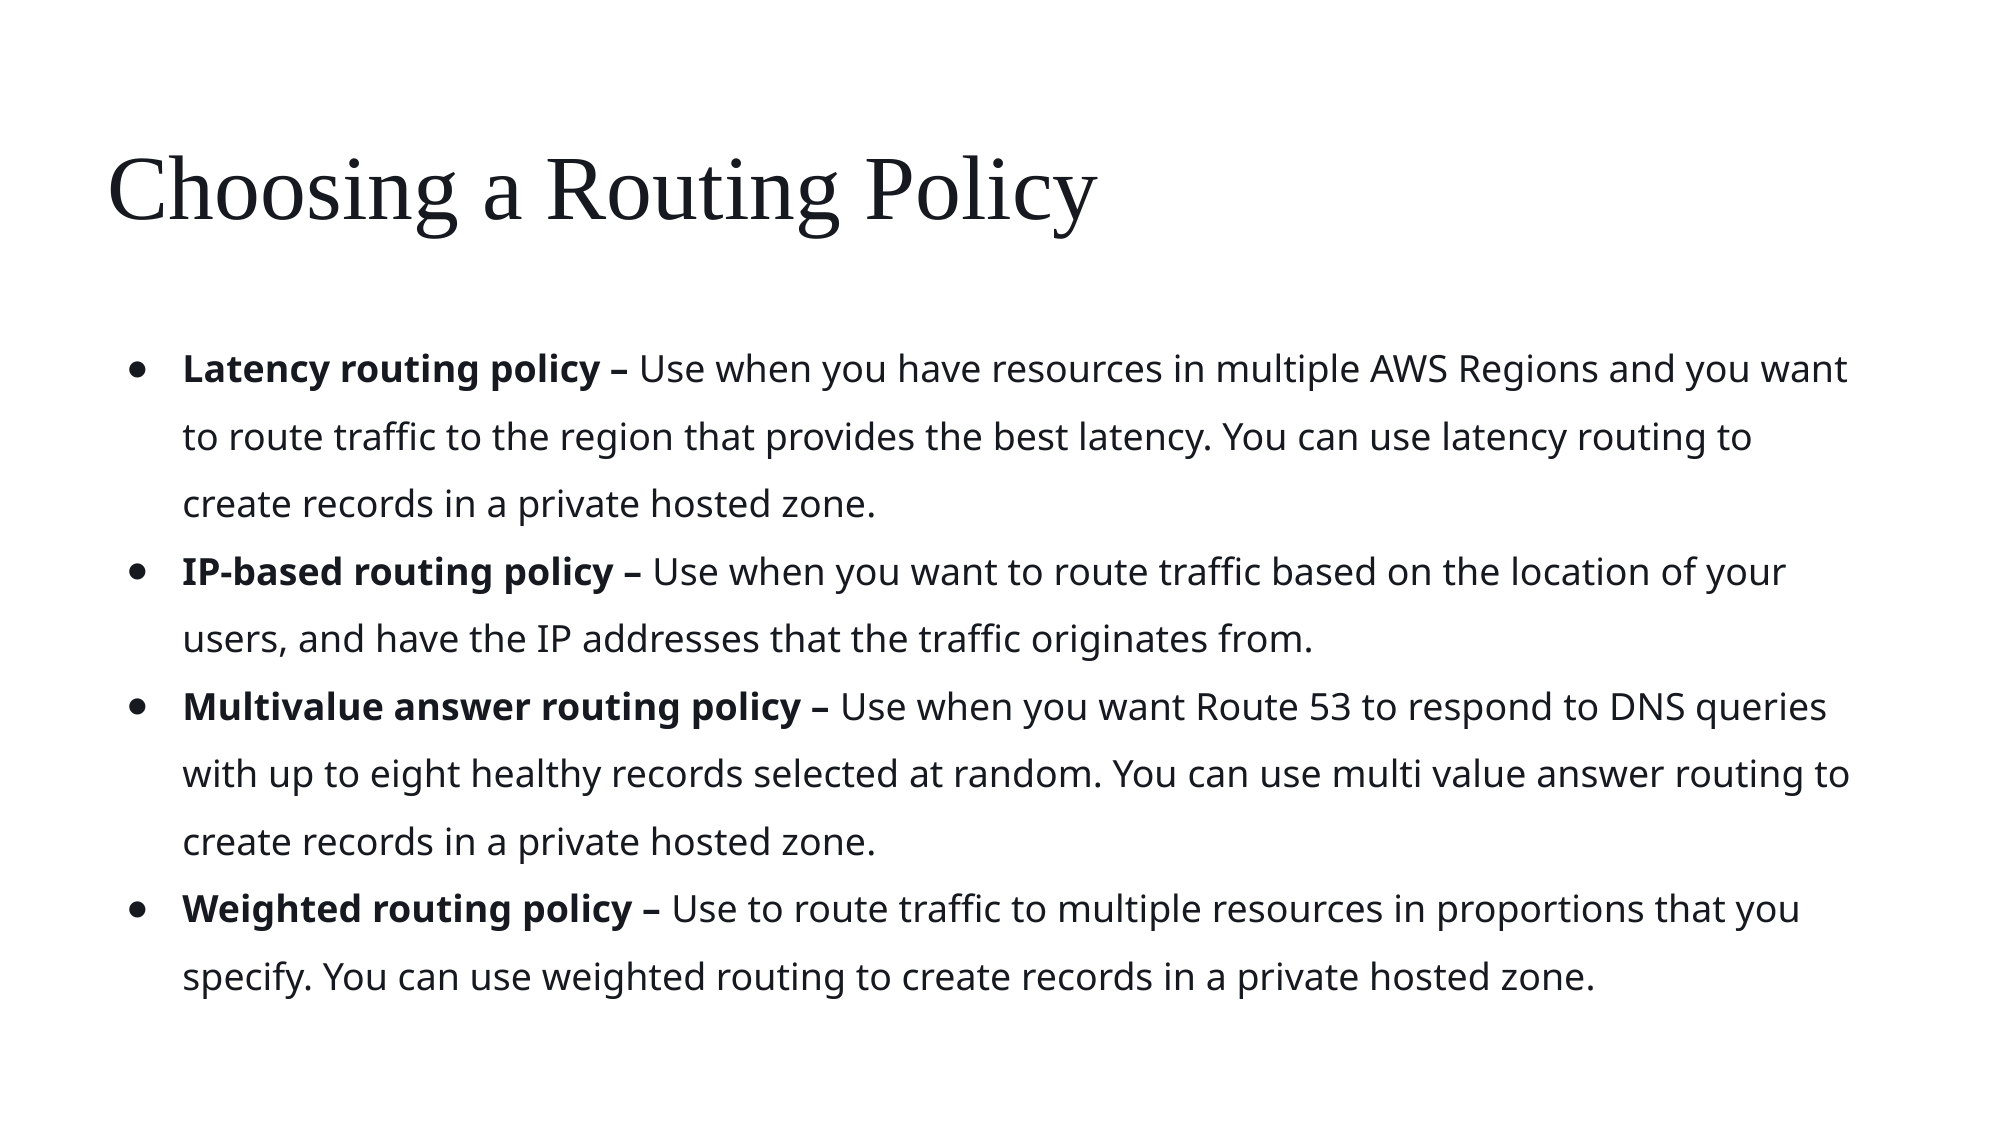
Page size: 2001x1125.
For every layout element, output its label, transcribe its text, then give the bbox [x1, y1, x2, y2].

list Latency routing policy – Use when you have resources in multiple AWS Regions and you want to route traffic to the region that provides the best latency. You can use latency routing to create records in a private hosted zone. IP-based routing policy – Use when you want to route traffic based on the location of your users, and have the IP addresses that the traffic originates from. Multivalue answer routing policy – Use when you want Route 53 to respond to DNS queries with up to eight healthy records selected at random. You can use multi value answer routing to create records in a private hosted zone. Weighted routing policy – Use to route traffic to multiple resources in proportions that you specify. You can use weighted routing to create records in a private hosted zone. [92, 315, 1875, 978]
title Choosing a Routing Policy [92, 87, 1875, 255]
